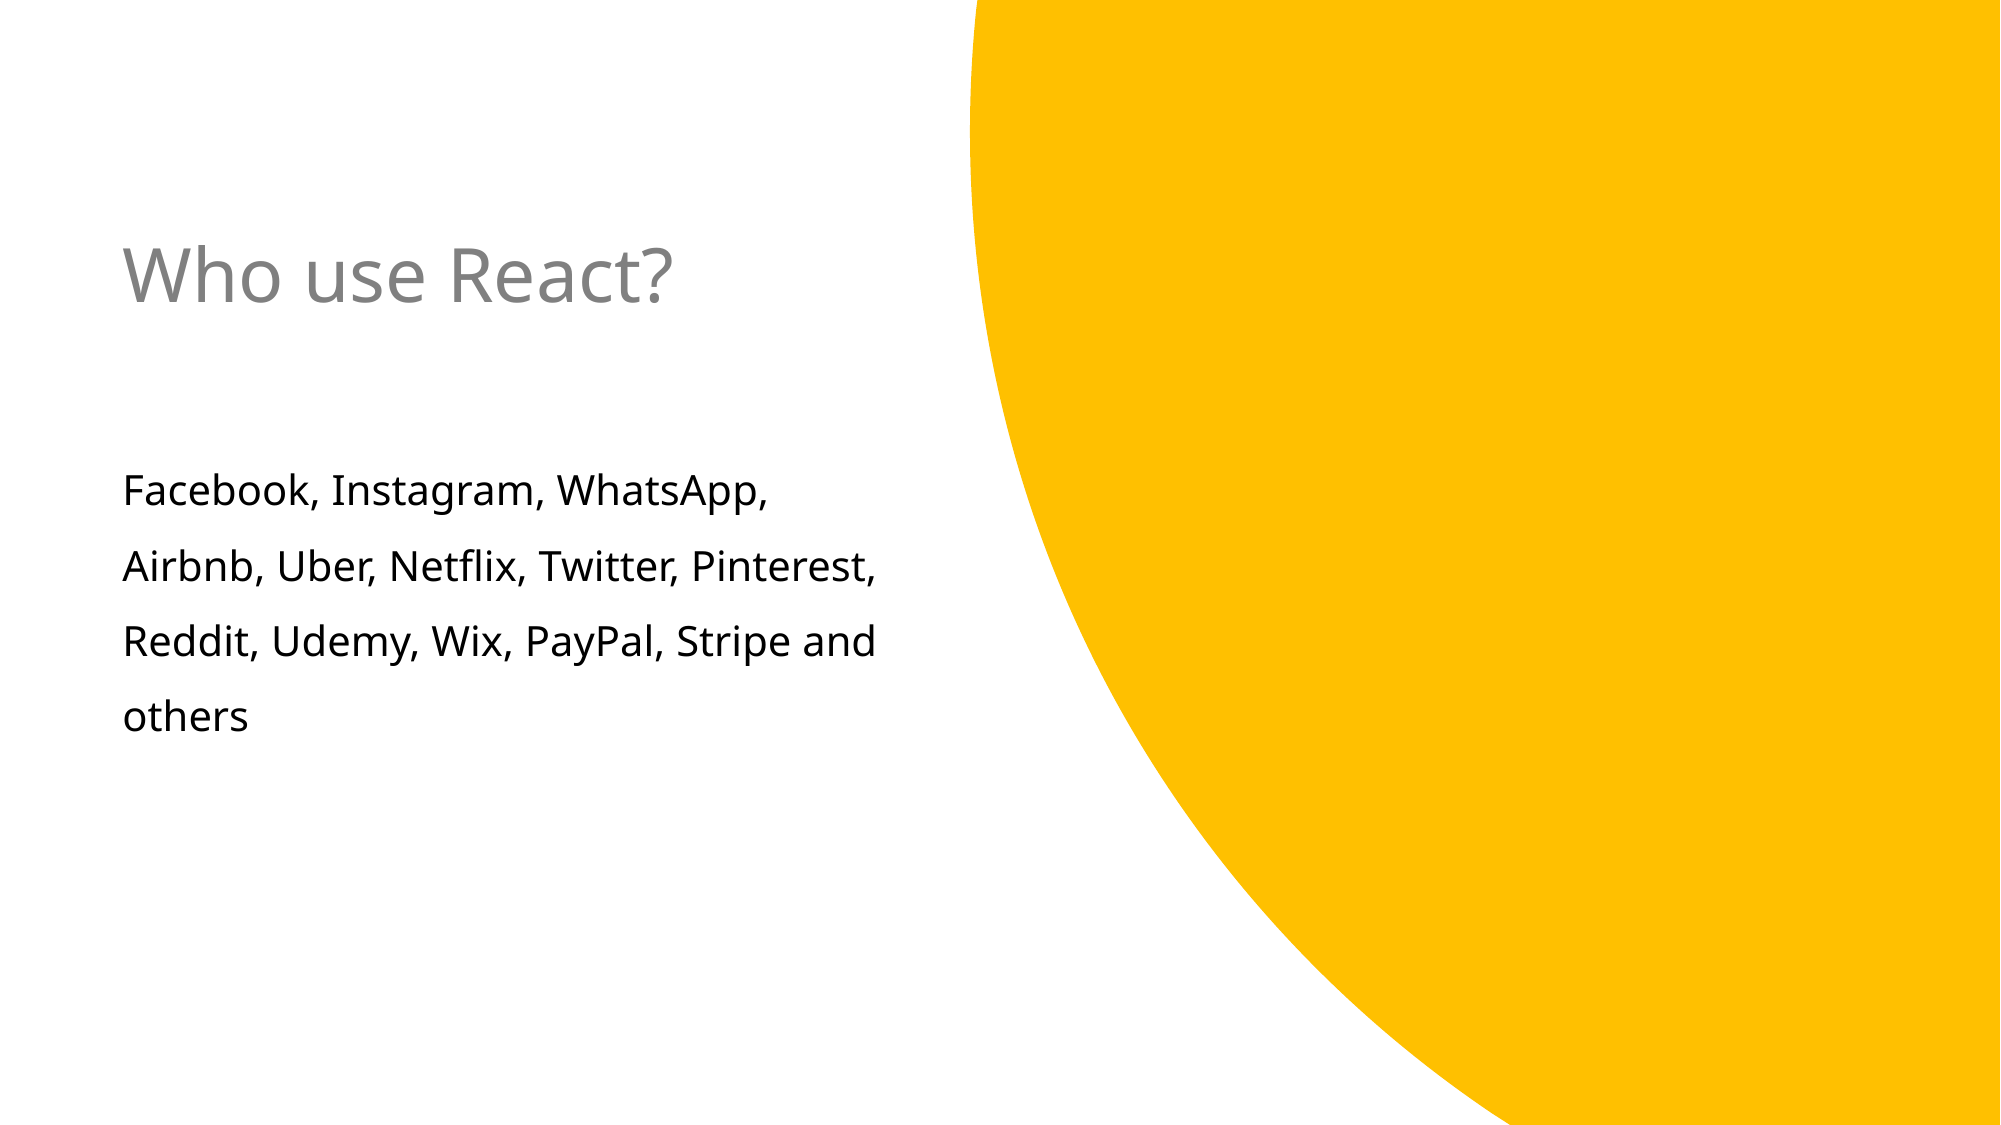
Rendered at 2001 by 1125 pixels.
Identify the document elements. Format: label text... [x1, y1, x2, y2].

list Who use React? [107, 80, 925, 327]
text_box [968, 0, 2000, 1125]
text_box [0, 0, 1506, 1125]
title Facebook, Instagram, WhatsApp, Airbnb, Uber, Netflix, Twitter, Pinterest, Reddit, Udemy, Wix, PayPal, Stripe and others [107, 431, 925, 1045]
